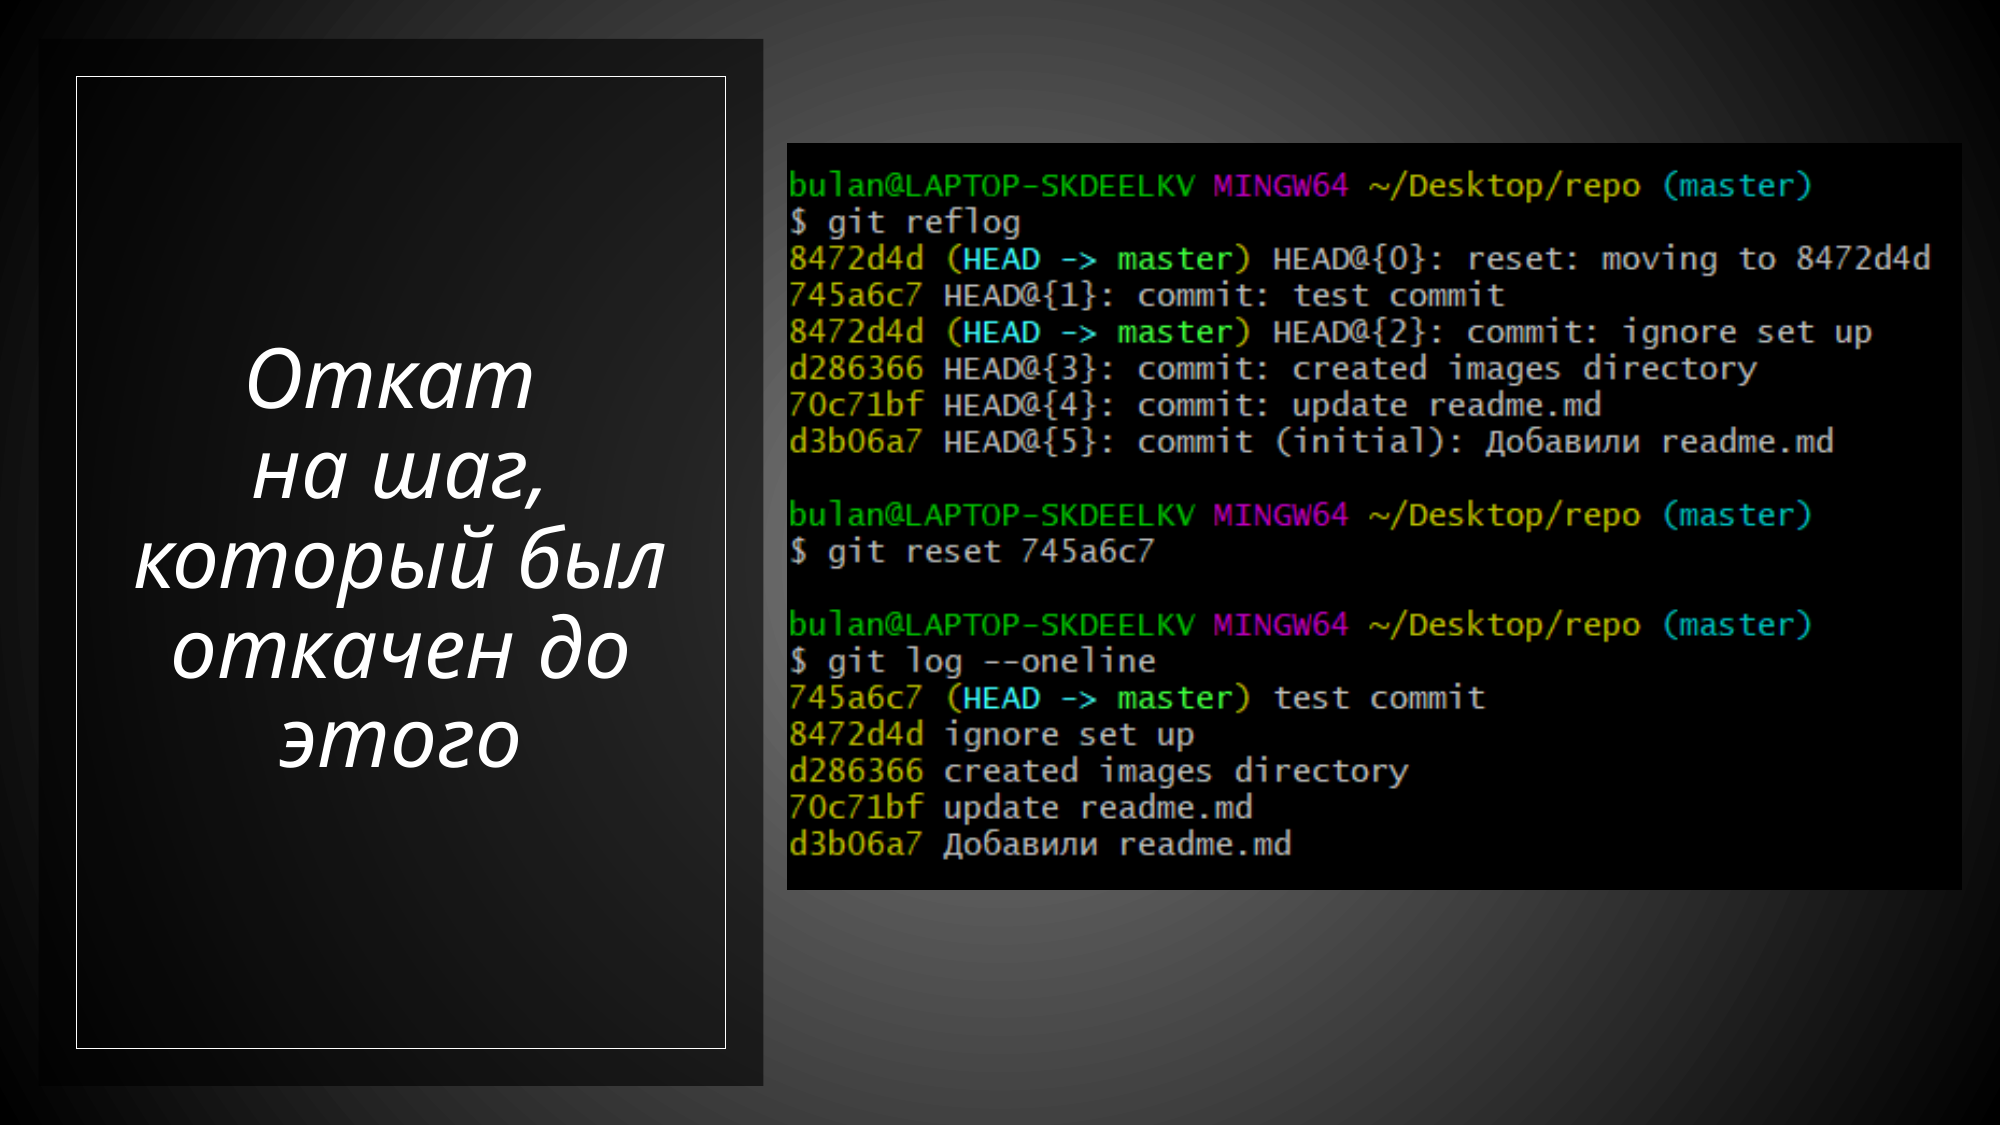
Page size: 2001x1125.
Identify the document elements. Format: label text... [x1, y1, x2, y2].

text_box [0, 0, 2000, 1125]
text_box [38, 38, 764, 1086]
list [787, 143, 1962, 890]
title Откат на шаг, который был откачен до этого [76, 143, 726, 980]
text_box [76, 76, 726, 143]
text_box [76, 980, 726, 1049]
